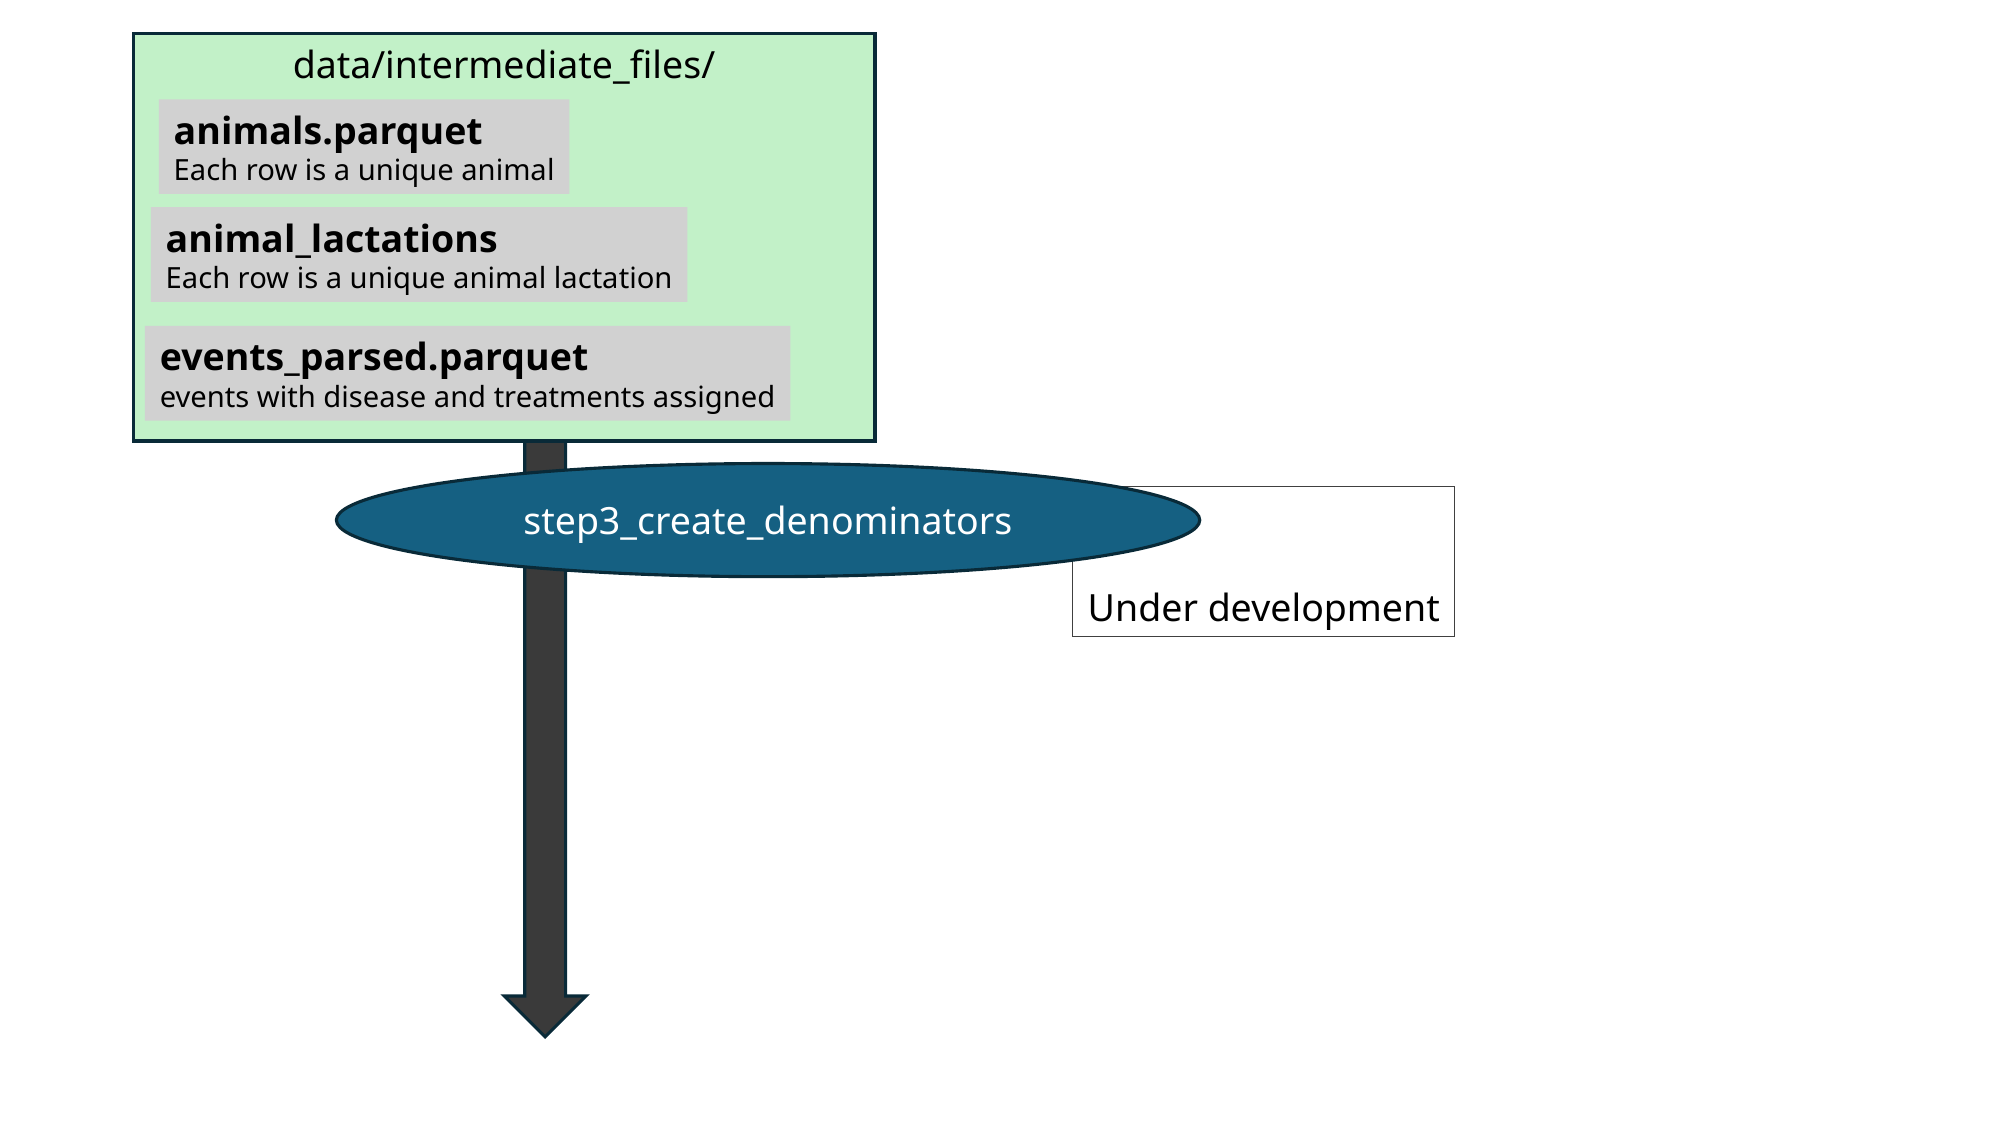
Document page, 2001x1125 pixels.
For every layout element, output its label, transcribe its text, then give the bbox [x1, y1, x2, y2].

text_box events_parsed.parquet events with disease and treatments assigned [144, 325, 791, 421]
text_box Under development [1072, 486, 1455, 637]
text_box step3_create_denominators [334, 461, 1202, 579]
text_box animal_lactations Each row is a unique animal lactation [150, 207, 688, 302]
text_box [500, 569, 590, 1040]
text_box data/intermediate_files/ [132, 32, 877, 443]
text_box animals.parquet Each row is a unique animal [158, 99, 570, 194]
text_box [523, 443, 568, 471]
